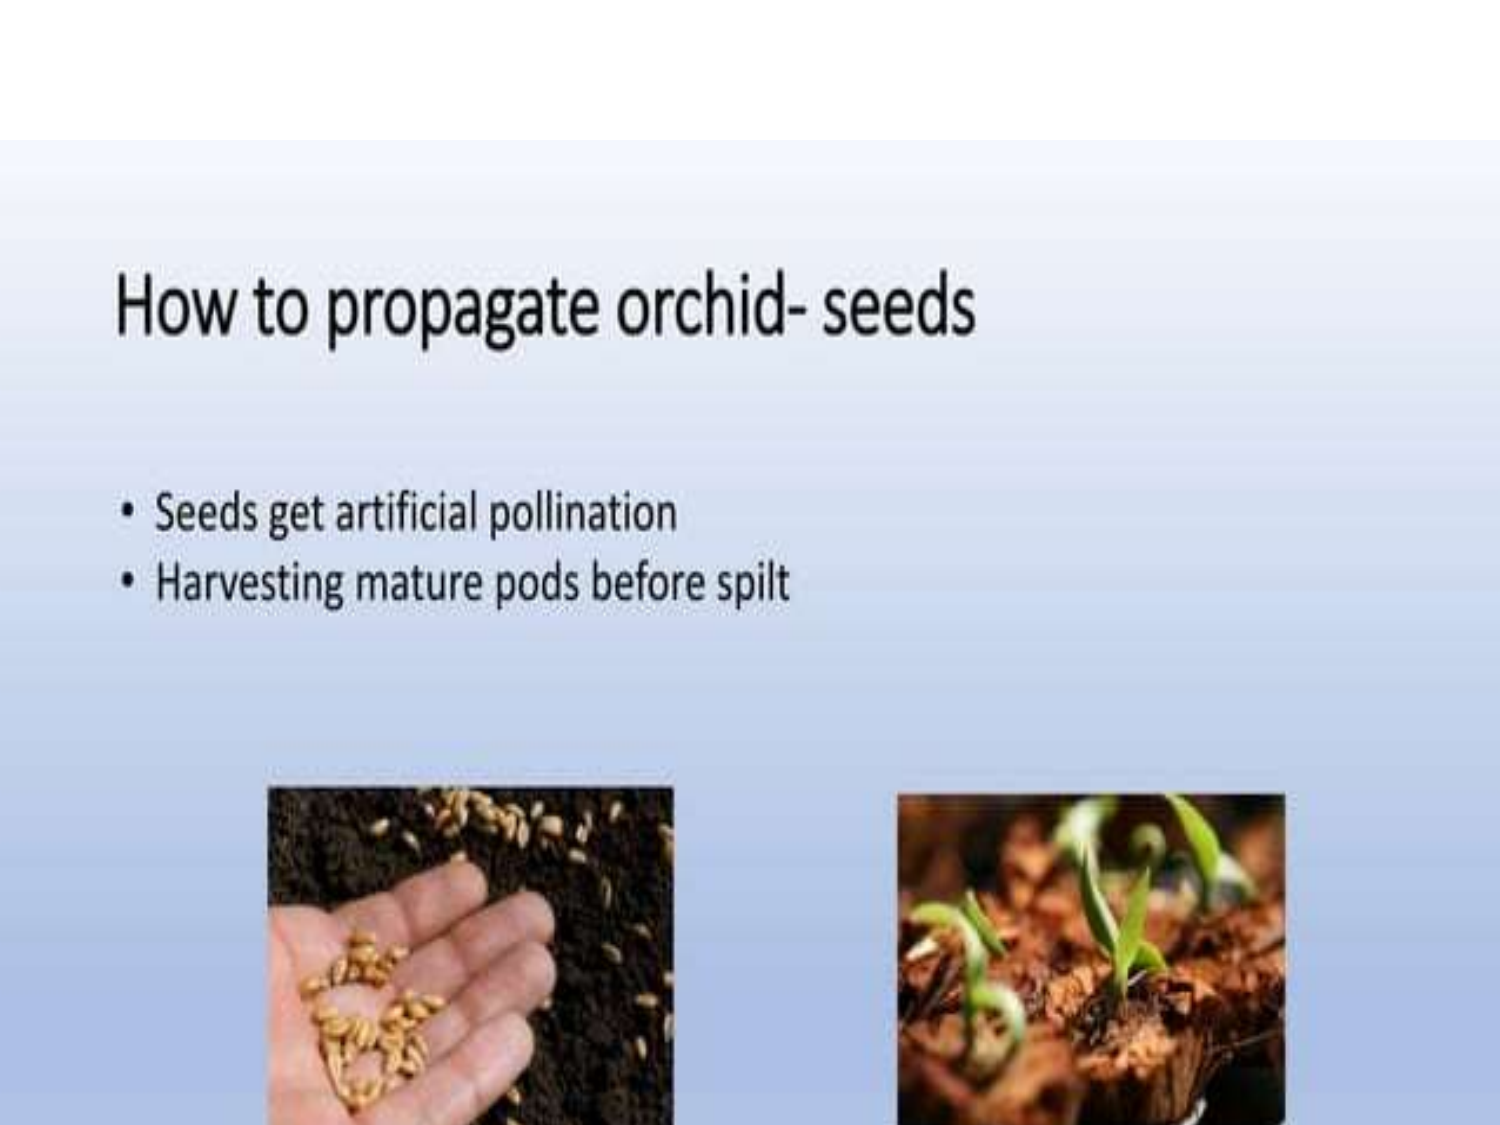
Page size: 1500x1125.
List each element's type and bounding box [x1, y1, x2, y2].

picture [0, 139, 1500, 1125]
